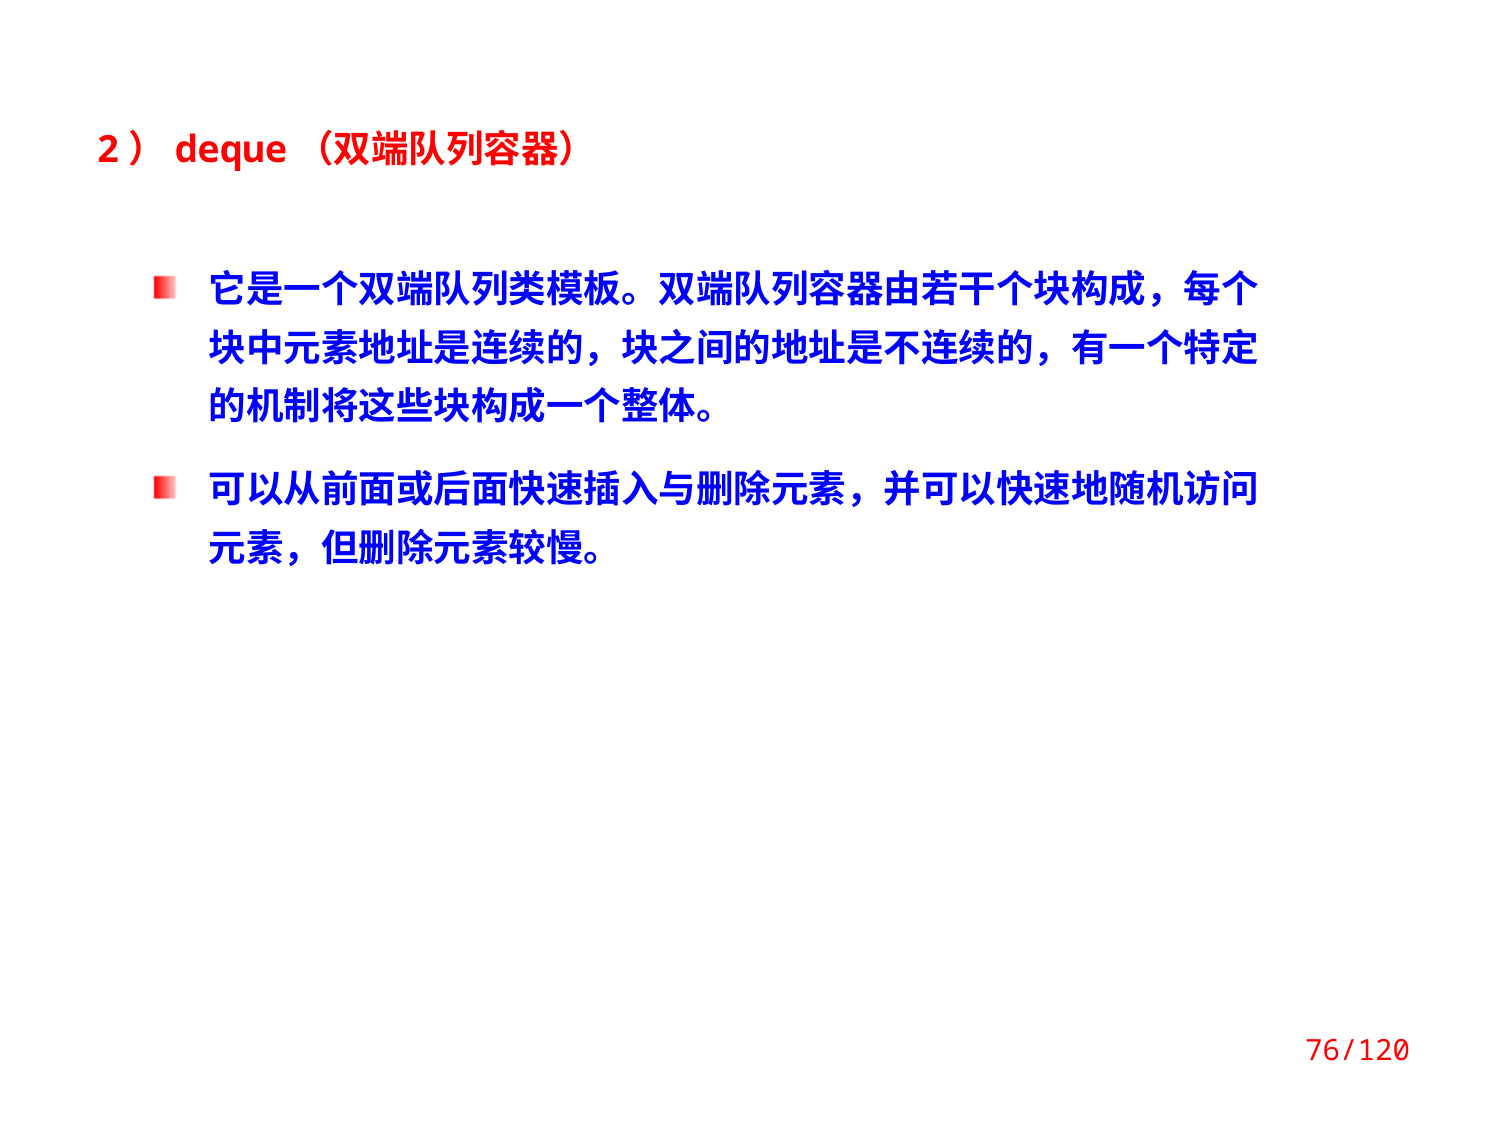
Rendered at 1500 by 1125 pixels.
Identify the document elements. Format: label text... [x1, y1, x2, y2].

picture [152, 474, 179, 502]
slide_number 76/120 [1074, 1023, 1426, 1100]
picture [152, 274, 179, 302]
text_box 它是一个双端队列类模板。双端队列容器由若干个块构成，每个块中元素地址是连续的，块之间的地址是不连续的，有一个特定的机制将这些块构成一个整体。 可以从前面或后面快速插入与删除元素，并可以快速地随机访问元素，但删除元素较慢。 [127, 232, 1279, 589]
text_box 2）deque（双端队列容器） [82, 117, 704, 177]
